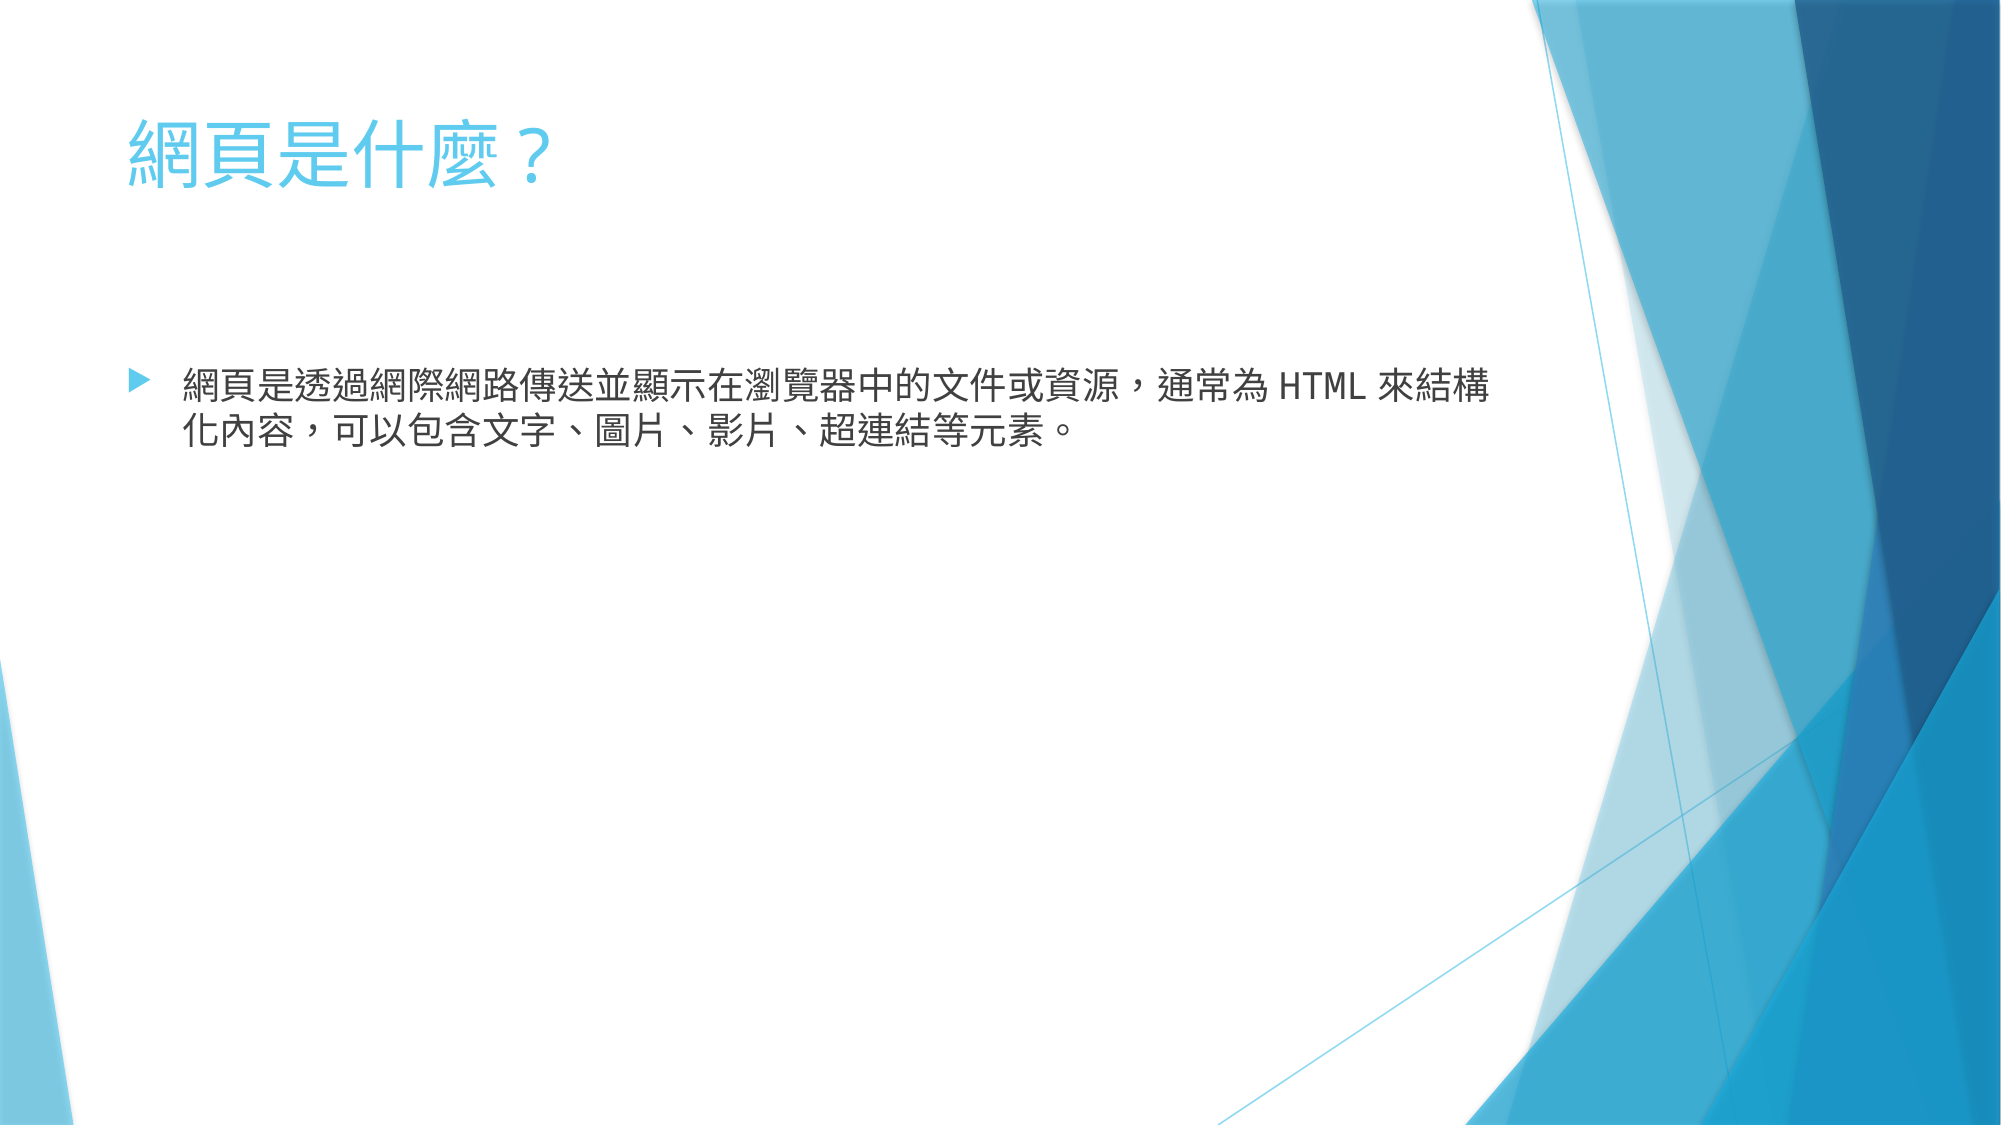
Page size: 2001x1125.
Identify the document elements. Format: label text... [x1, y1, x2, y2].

title 網頁是什麼? [111, 99, 1522, 317]
list 網頁是透過網際網路傳送並顯示在瀏覽器中的文件或資源，通常為HTML來結構化內容，可以包含文字、圖片、影片、超連結等元素。 [111, 354, 1522, 992]
